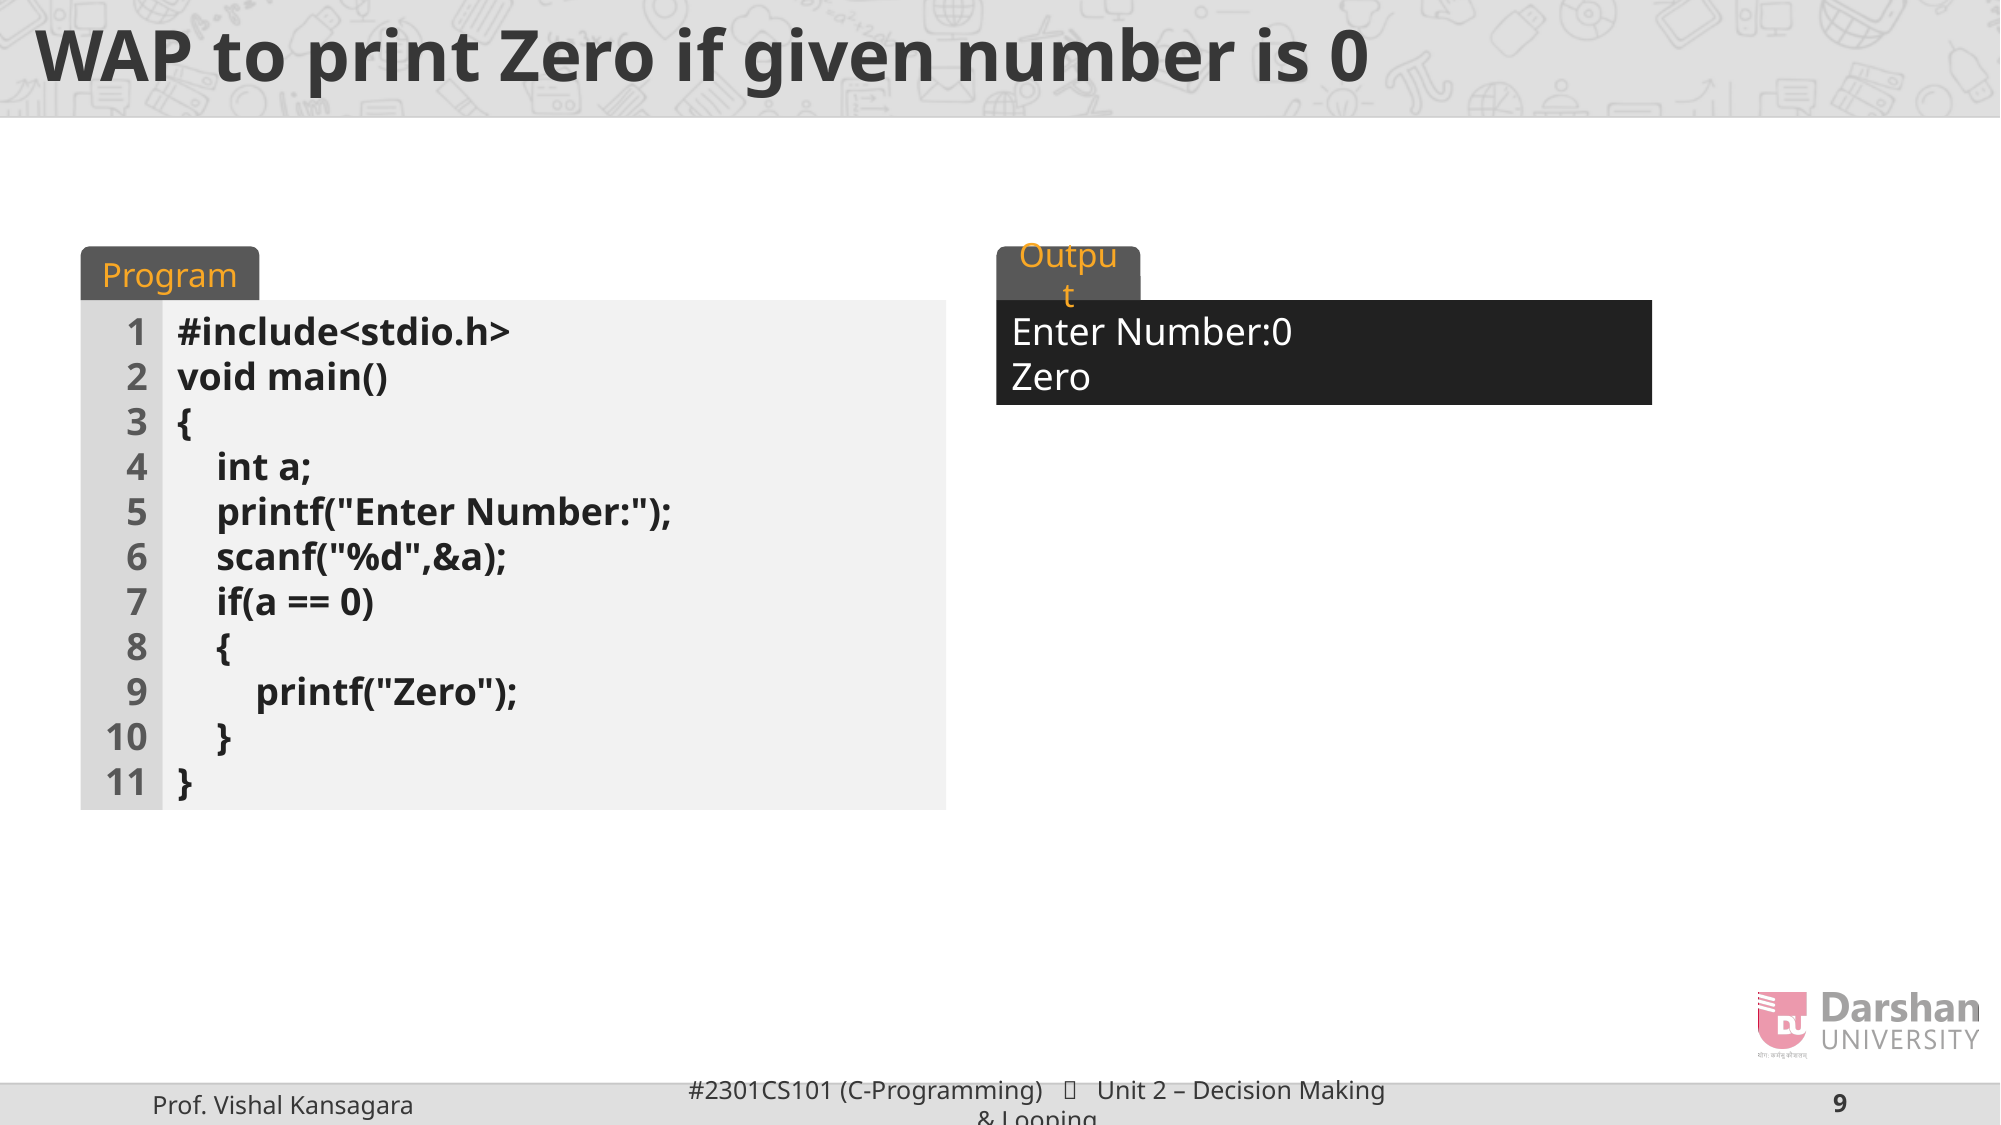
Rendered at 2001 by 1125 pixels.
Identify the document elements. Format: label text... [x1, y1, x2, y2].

text_box Output [995, 245, 1142, 302]
text_box #include<stdio.h> void main() { int a; printf("Enter Number:"); scanf("%d",&a); if(a == 0) { printf("Zero"); } } [163, 300, 947, 810]
text_box Program [79, 245, 261, 302]
text_box 1 2 3 4 5 6 7 8 9 10 11 [80, 302, 163, 810]
text_box Enter Number:0 Zero [996, 300, 1653, 405]
title WAP to print Zero if given number is 0 [0, 0, 2000, 117]
text_box Output [1758, 992, 1979, 1059]
